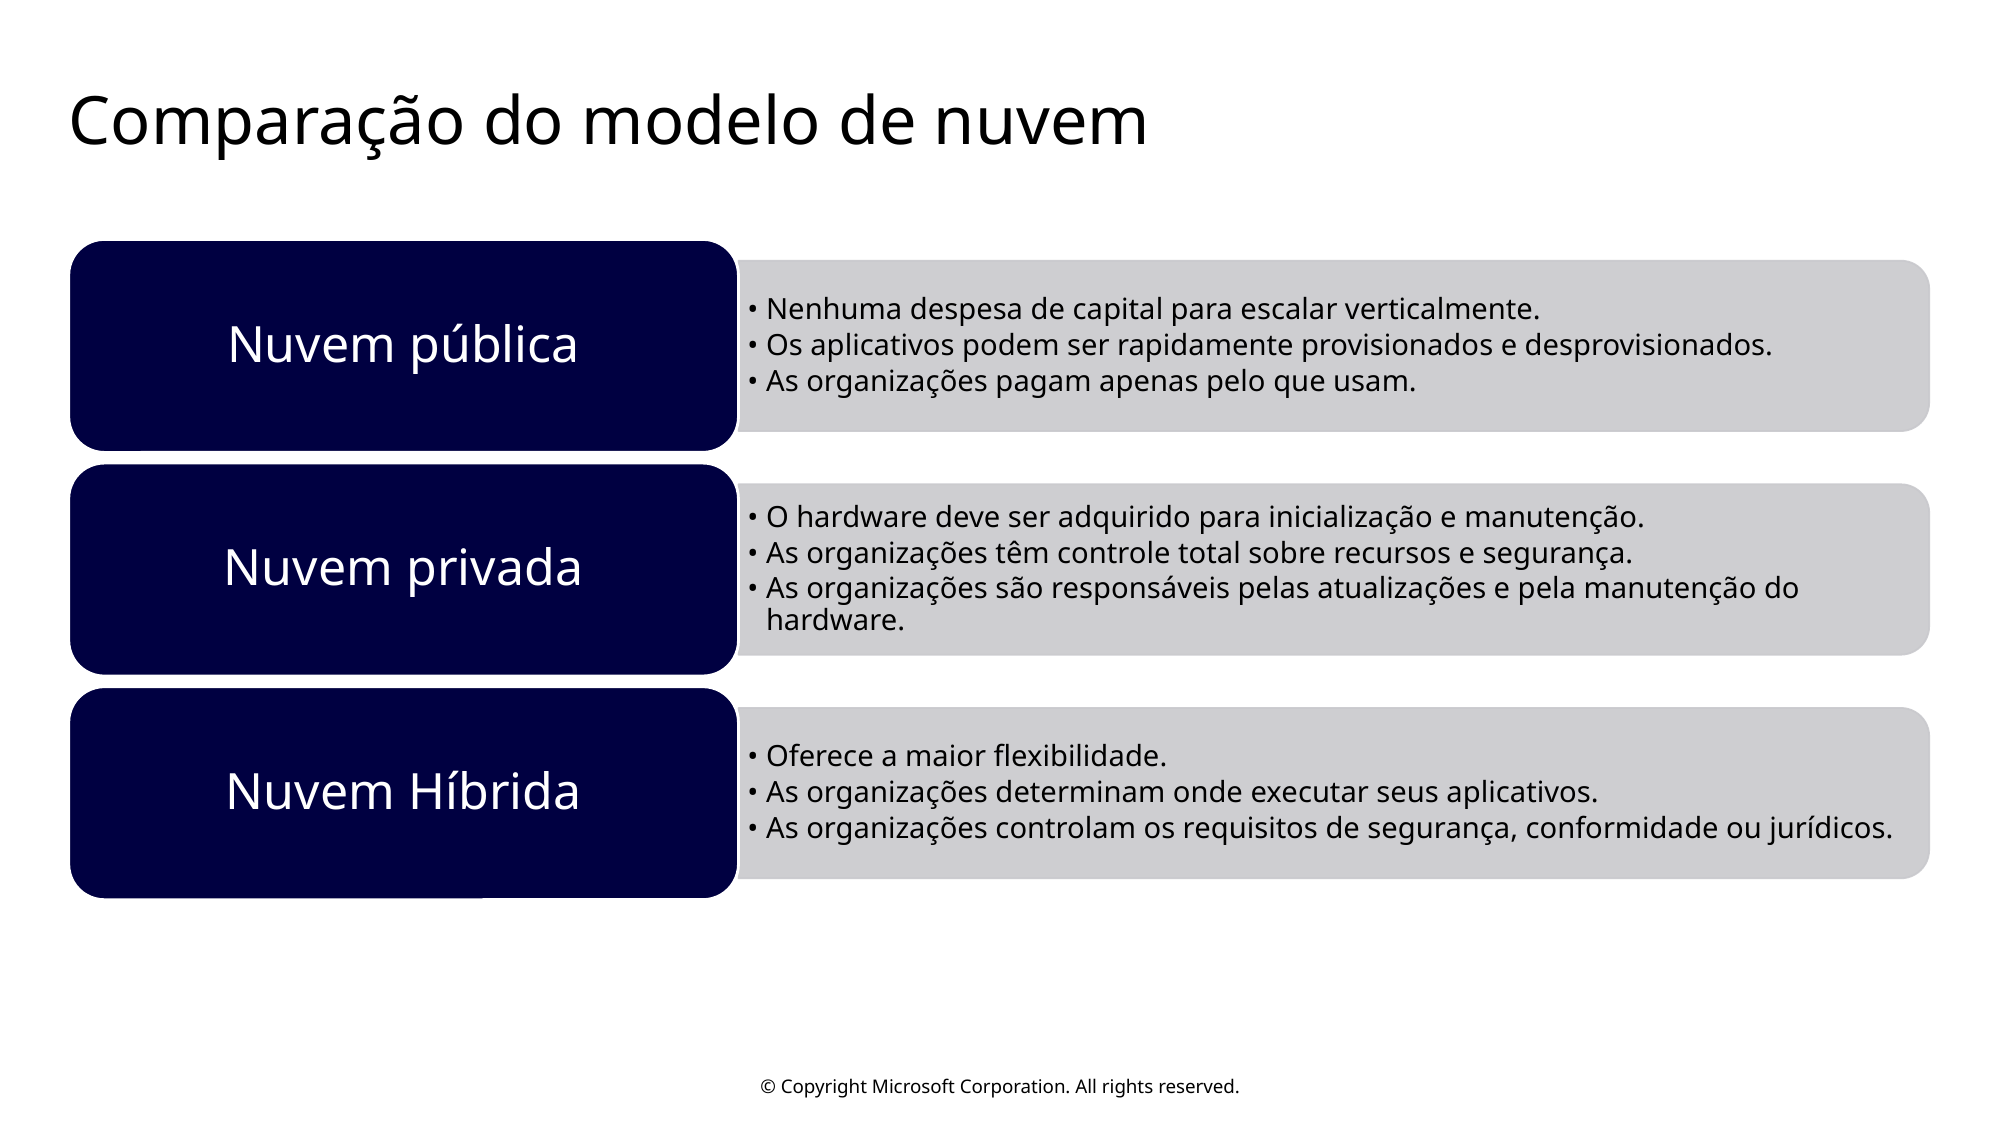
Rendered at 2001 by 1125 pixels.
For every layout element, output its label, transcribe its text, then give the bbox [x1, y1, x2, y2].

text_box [68, 239, 1930, 900]
title Comparação do modelo de nuvem [68, 72, 1930, 184]
